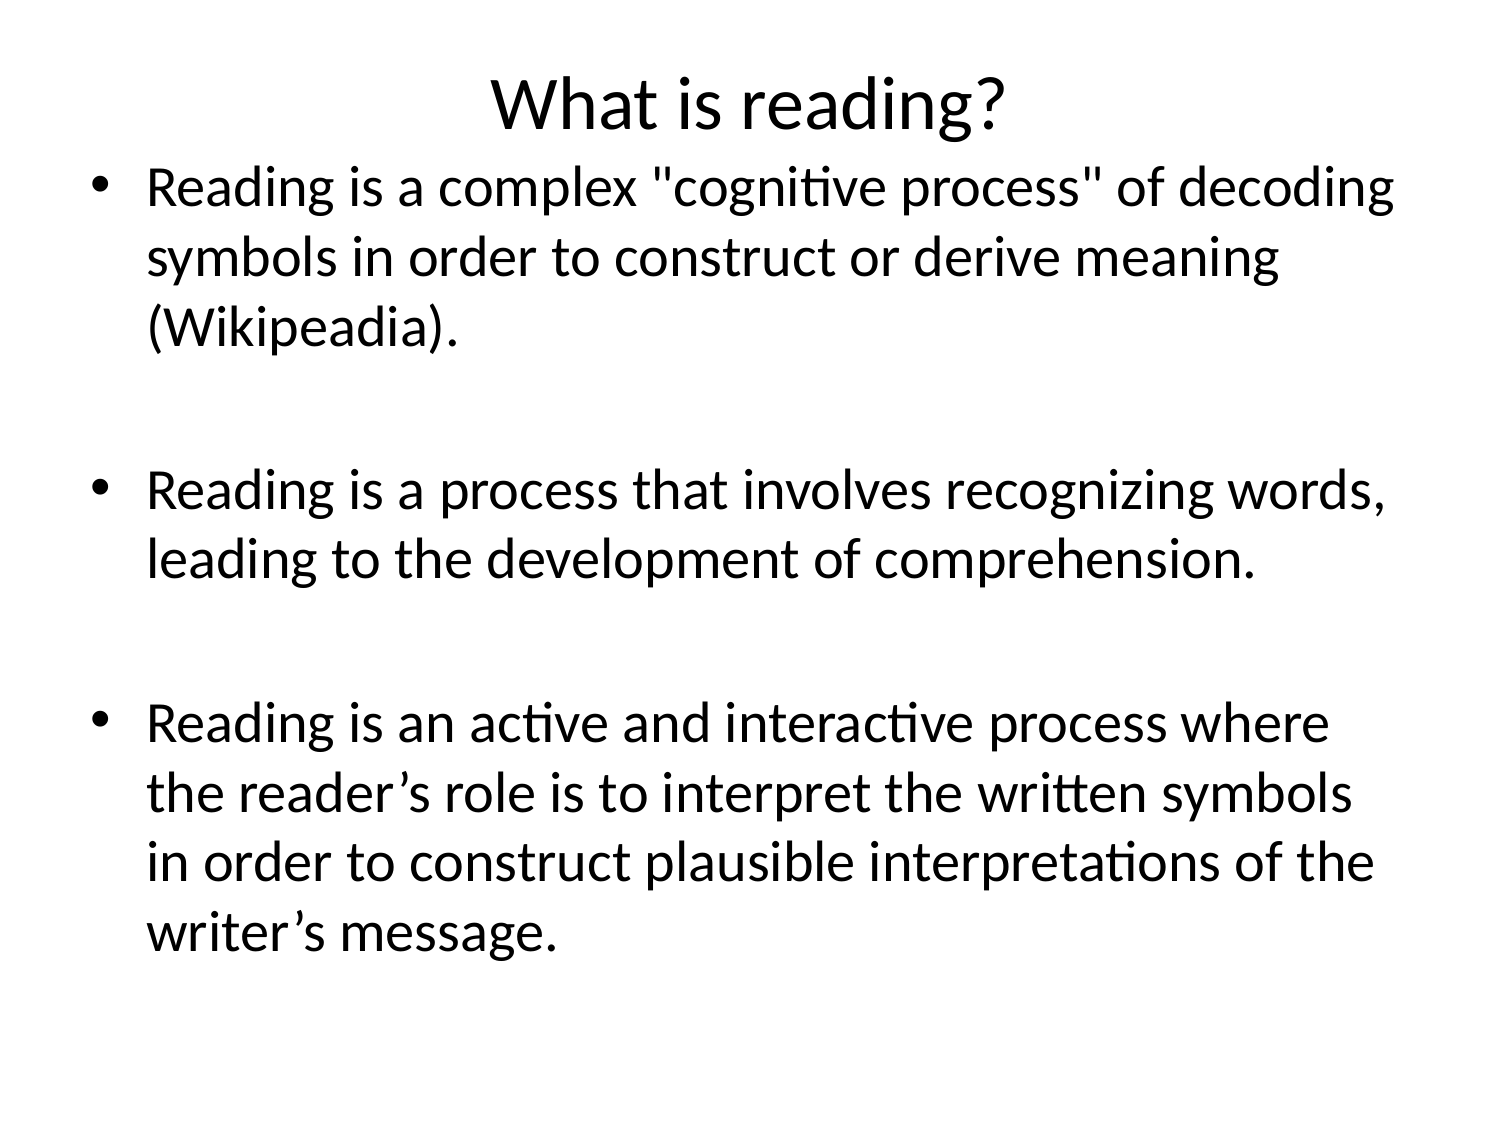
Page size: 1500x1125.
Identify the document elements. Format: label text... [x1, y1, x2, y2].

list Reading is a complex "cognitive process" of decoding symbols in order to construct or derive meaning (Wikipeadia). Reading is a process that involves recognizing words, leading to the development of comprehension. Reading is an active and interactive process where the reader’s role is to interpret the written symbols in order to construct plausible interpretations of the writer’s message. [75, 140, 1425, 1090]
title What is reading? [75, 45, 1425, 140]
